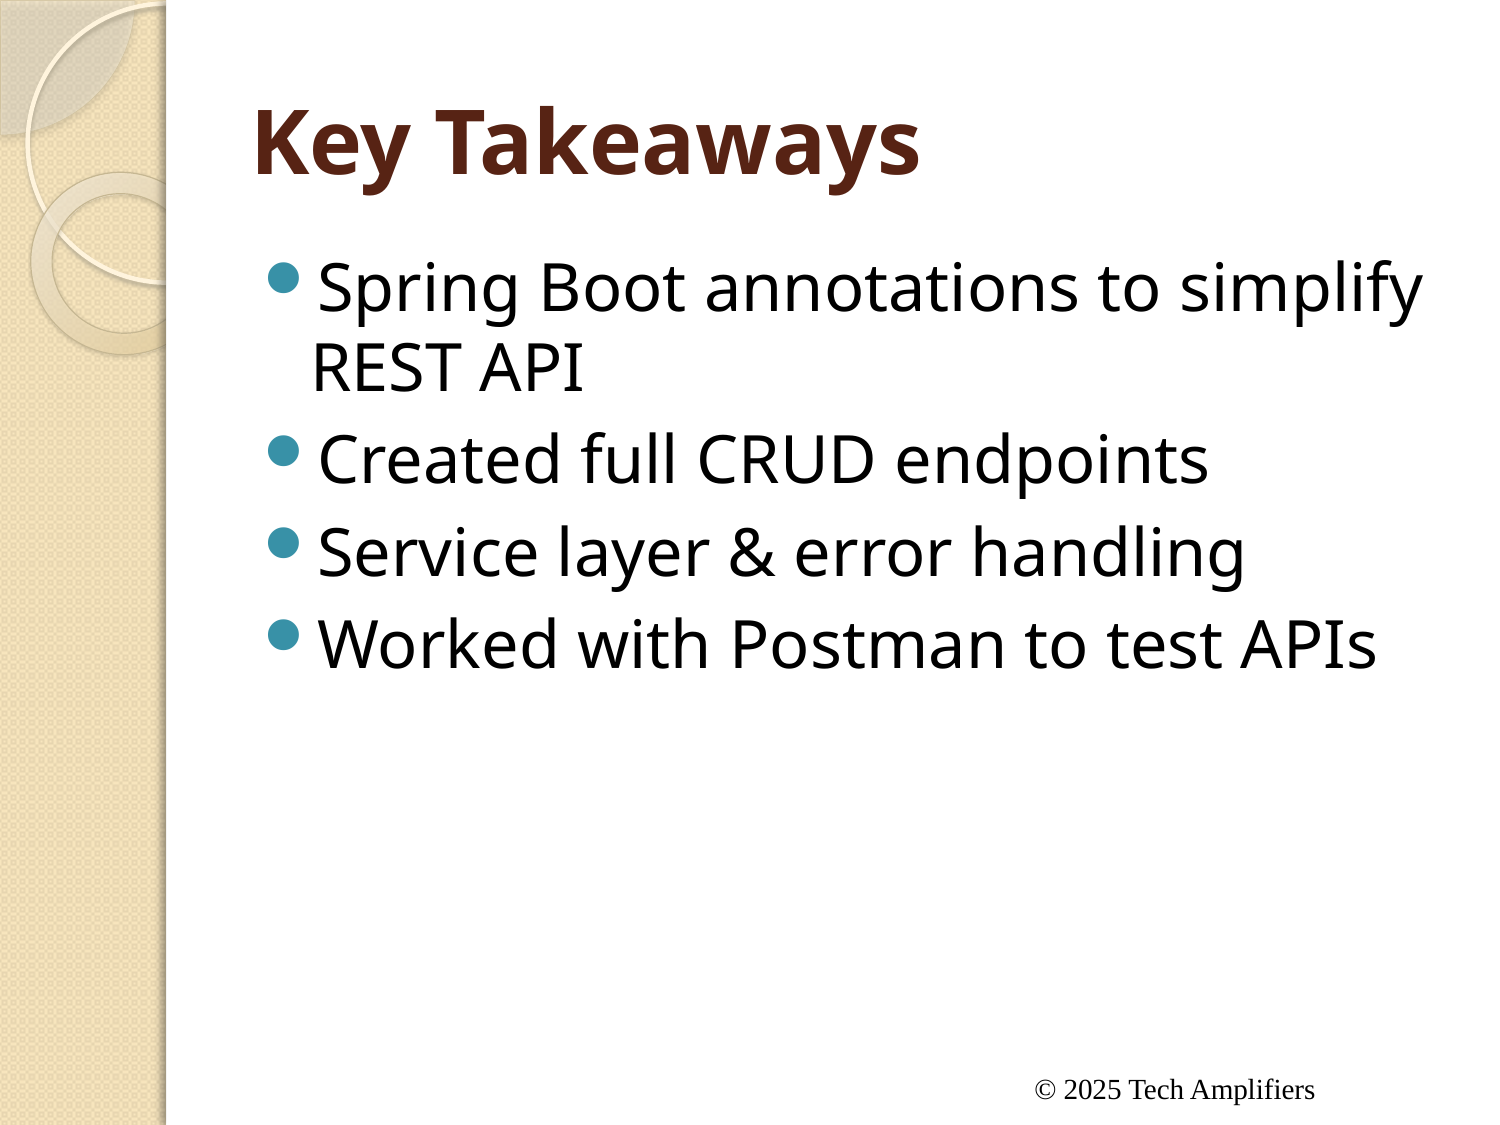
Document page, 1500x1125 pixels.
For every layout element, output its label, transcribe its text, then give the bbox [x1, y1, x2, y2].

title Key Takeaways [235, 45, 1466, 233]
footer © 2025 Tech Amplifiers [937, 1034, 1413, 1113]
list Spring Boot annotations to simplify REST API Created full CRUD endpoints Service layer & error handling Worked with Postman to test APIs [235, 237, 1466, 1025]
